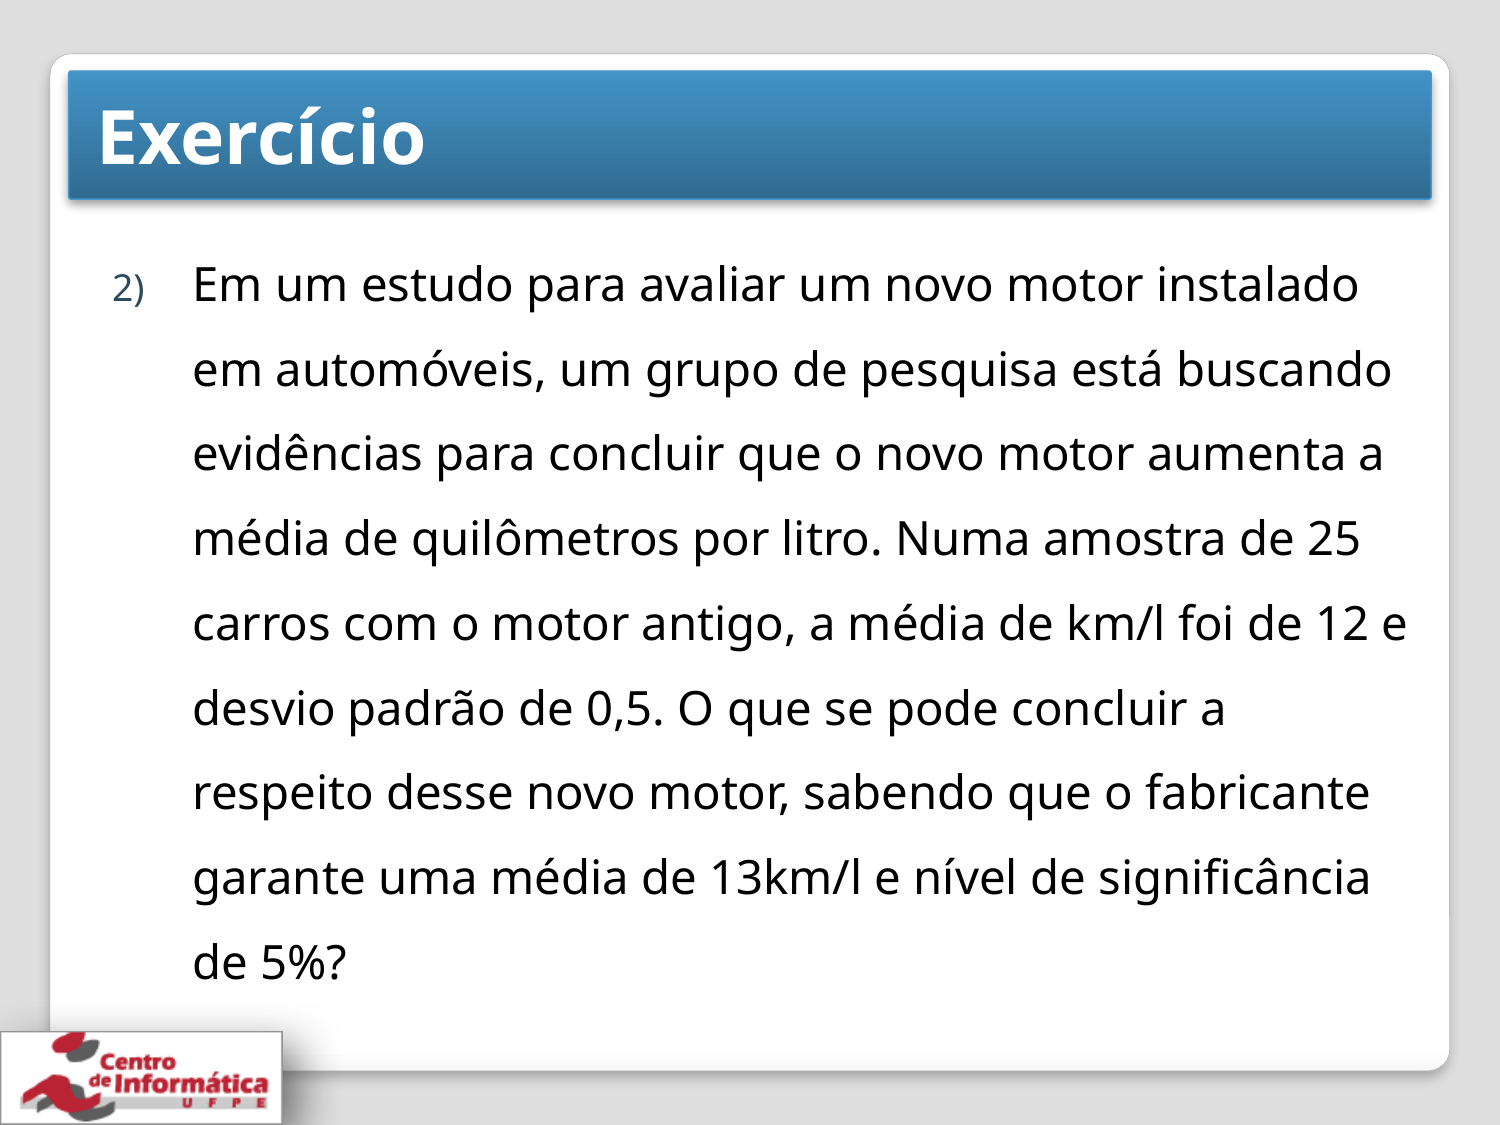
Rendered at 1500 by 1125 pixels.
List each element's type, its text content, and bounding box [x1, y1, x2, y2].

title Exercício [82, 70, 1425, 200]
picture [0, 1031, 283, 1125]
list Em um estudo para avaliar um novo motor instalado em automóveis, um grupo de pesquisa está buscando evidências para concluir que o novo motor aumenta a média de quilômetros por litro. Numa amostra de 25 carros com o motor antigo, a média de km/l foi de 12 e desvio padrão de 0,5. O que se pode concluir a respeito desse novo motor, sabendo que o fabricante garante uma média de 13km/l e nível de significância de 5%? [81, 210, 1425, 1009]
